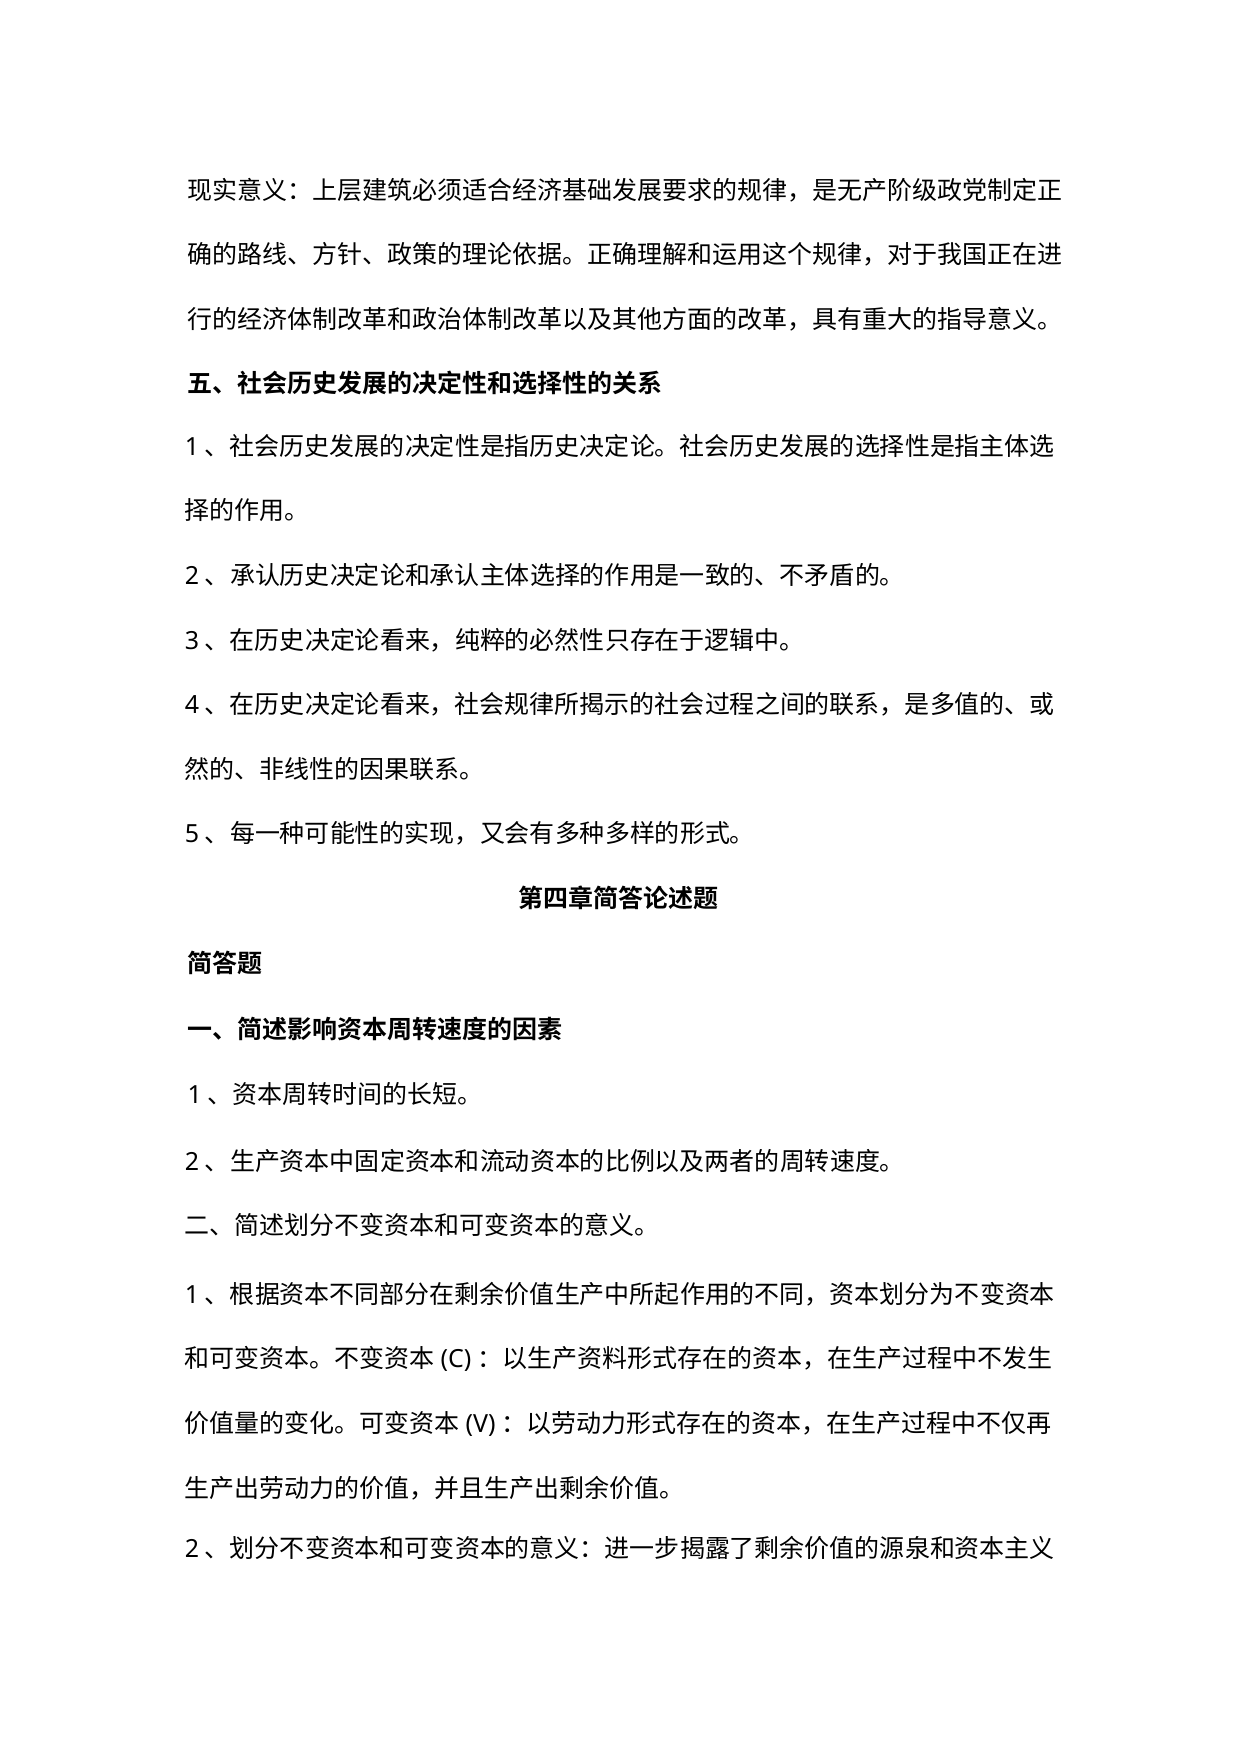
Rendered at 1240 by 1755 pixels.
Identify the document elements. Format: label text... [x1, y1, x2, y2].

text_box 2、划分不变资本和可变资本的意义：进一步揭露了剩余价值的源泉和资本主义 [184, 1531, 1055, 1570]
text_box 第四章简答论述题 [518, 881, 719, 920]
text_box 1、社会历史发展的决定性是指历史决定论。社会历史发展的选择性是指主体选 择的作用。 [184, 429, 1055, 533]
text_box 2、生产资本中固定资本和流动资本的比例以及两者的周转速度。 二、简述划分不变资本和可变资本的意义。 [184, 1143, 905, 1247]
text_box 简答题 [187, 945, 263, 985]
text_box 2、承认历史决定论和承认主体选择的作用是一致的、不矛盾的。 3、在历史决定论看来，纯粹的必然性只存在于逻辑中。 [184, 558, 905, 662]
text_box 1、根据资本不同部分在剩余价值生产中所起作用的不同，资本划分为不变资本 和可变资本。不变资本(C)：以生产资料形式存在的资本，在生产过程中不发生 价值量的变化。可变资本(V)：以劳动力形式存在的资本，在生产过程中不仅再 生产出劳动力的价值，并且生产出剩余价值。 [184, 1277, 1055, 1510]
text_box 现实意义：上层建筑必须适合经济基础发展要求的规律，是无产阶级政党制定正 确的路线、方针、政策的理论依据。正确理解和运用这个规律，对于我国正在进 行的经济体制改革和政治体制改革以及其他方面的改革，具有重大的指导意义。 五、社会历史发展的决定性和选择性的关系 [187, 172, 1063, 406]
text_box 一、简述影响资本周转速度的因素 1、资本周转时间的长短。 [187, 1012, 563, 1116]
text_box 5、每一种可能性的实现，又会有多种多样的形式。 [184, 816, 755, 856]
text_box 4、在历史决定论看来，社会规律所揭示的社会过程之间的联系，是多值的、或 然的、非线性的因果联系。 [184, 687, 1055, 791]
